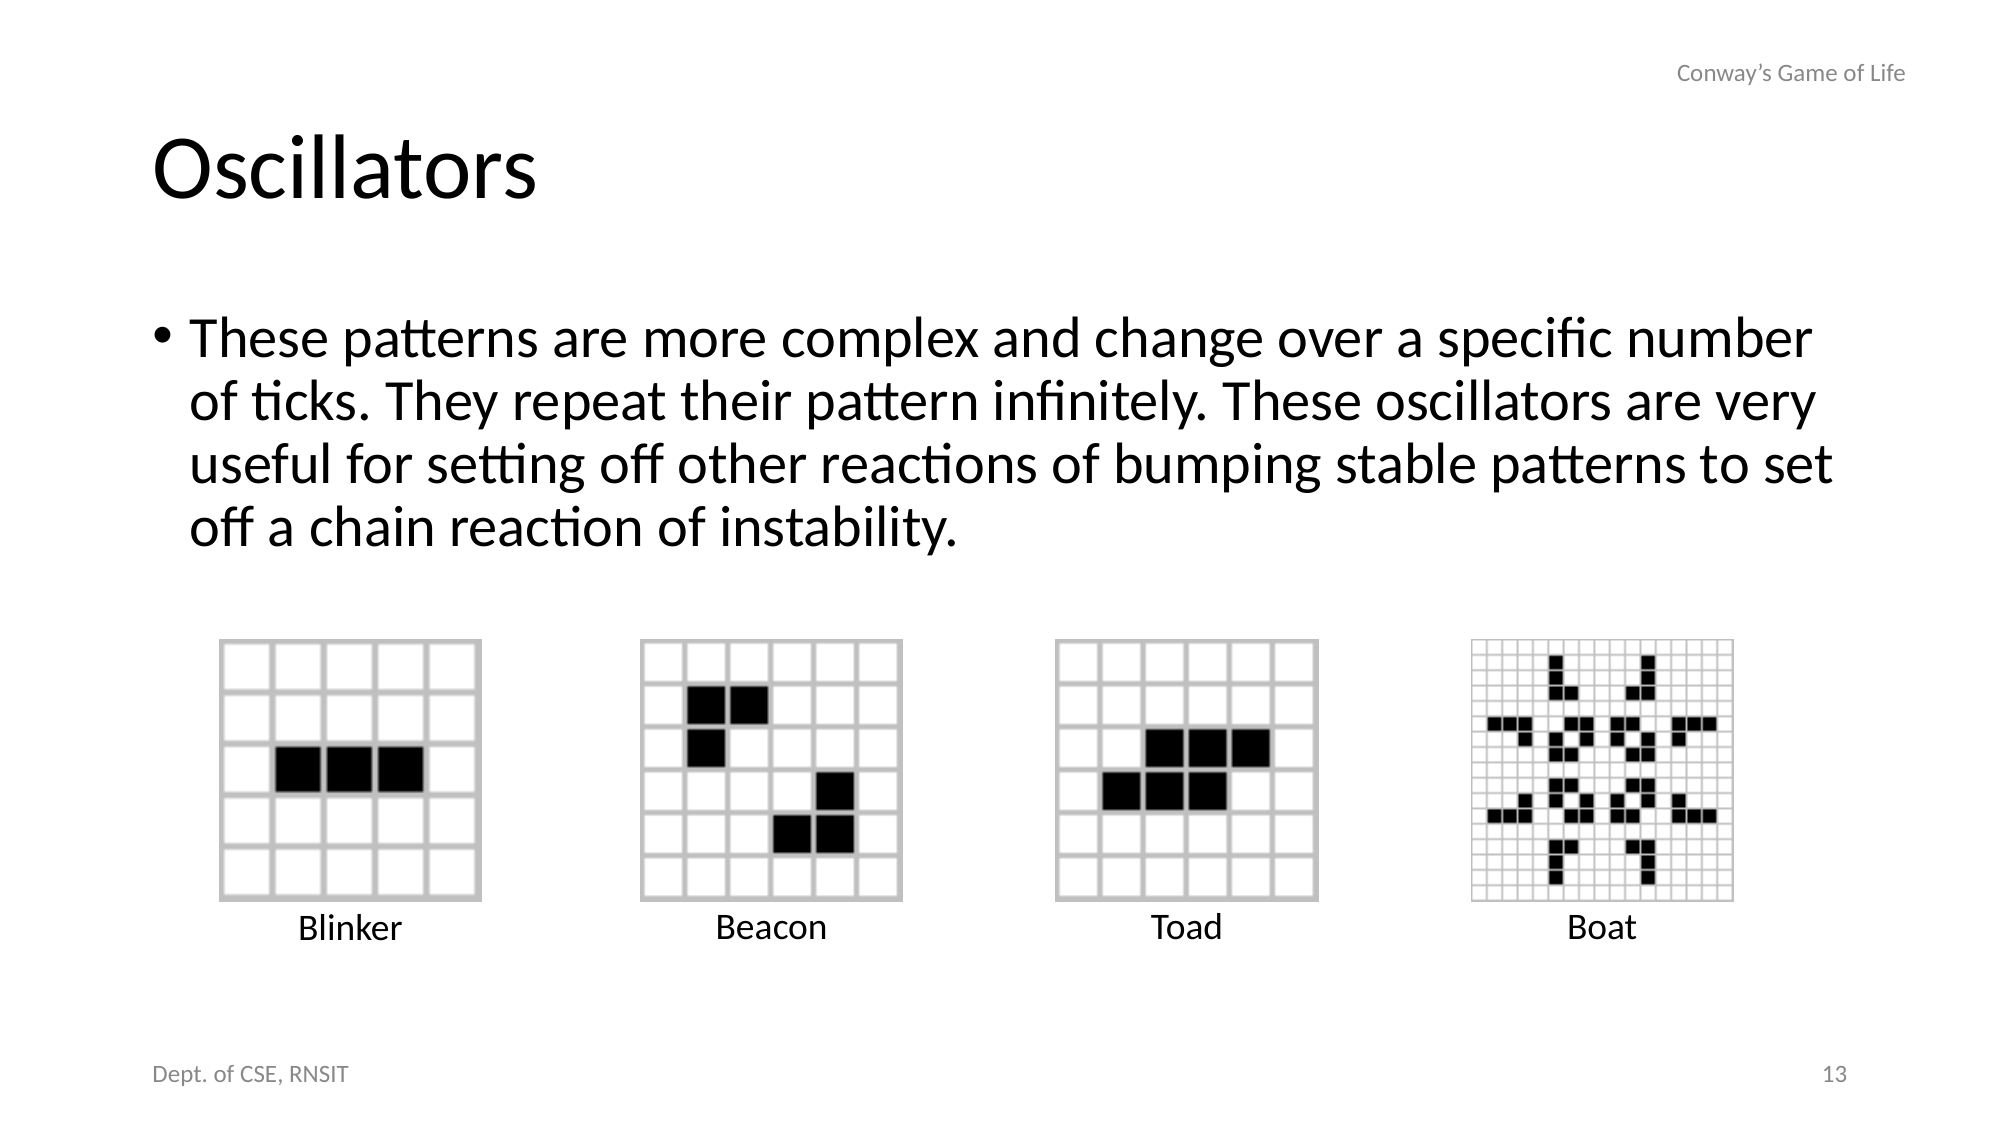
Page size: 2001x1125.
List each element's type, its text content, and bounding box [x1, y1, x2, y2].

slide_number Conway’s Game of Life [1662, 41, 1926, 102]
picture [640, 639, 903, 903]
slide_number Dept. of CSE, RNSIT [137, 1042, 588, 1103]
text_box Toad [1106, 910, 1268, 956]
slide_number ‹#› [1412, 1042, 1863, 1103]
picture [1470, 639, 1734, 903]
title Oscillators [137, 59, 1863, 278]
text_box Blinker [269, 910, 432, 956]
picture [1055, 639, 1319, 903]
picture [219, 639, 482, 903]
text_box Boat [1521, 910, 1683, 956]
list These patterns are more complex and change over a specific number of ticks. They repeat their pattern infinitely. These oscillators are very useful for setting off other reactions of bumping stable patterns to set off a chain reaction of instability. [137, 299, 1863, 1014]
text_box Beacon [690, 910, 853, 956]
